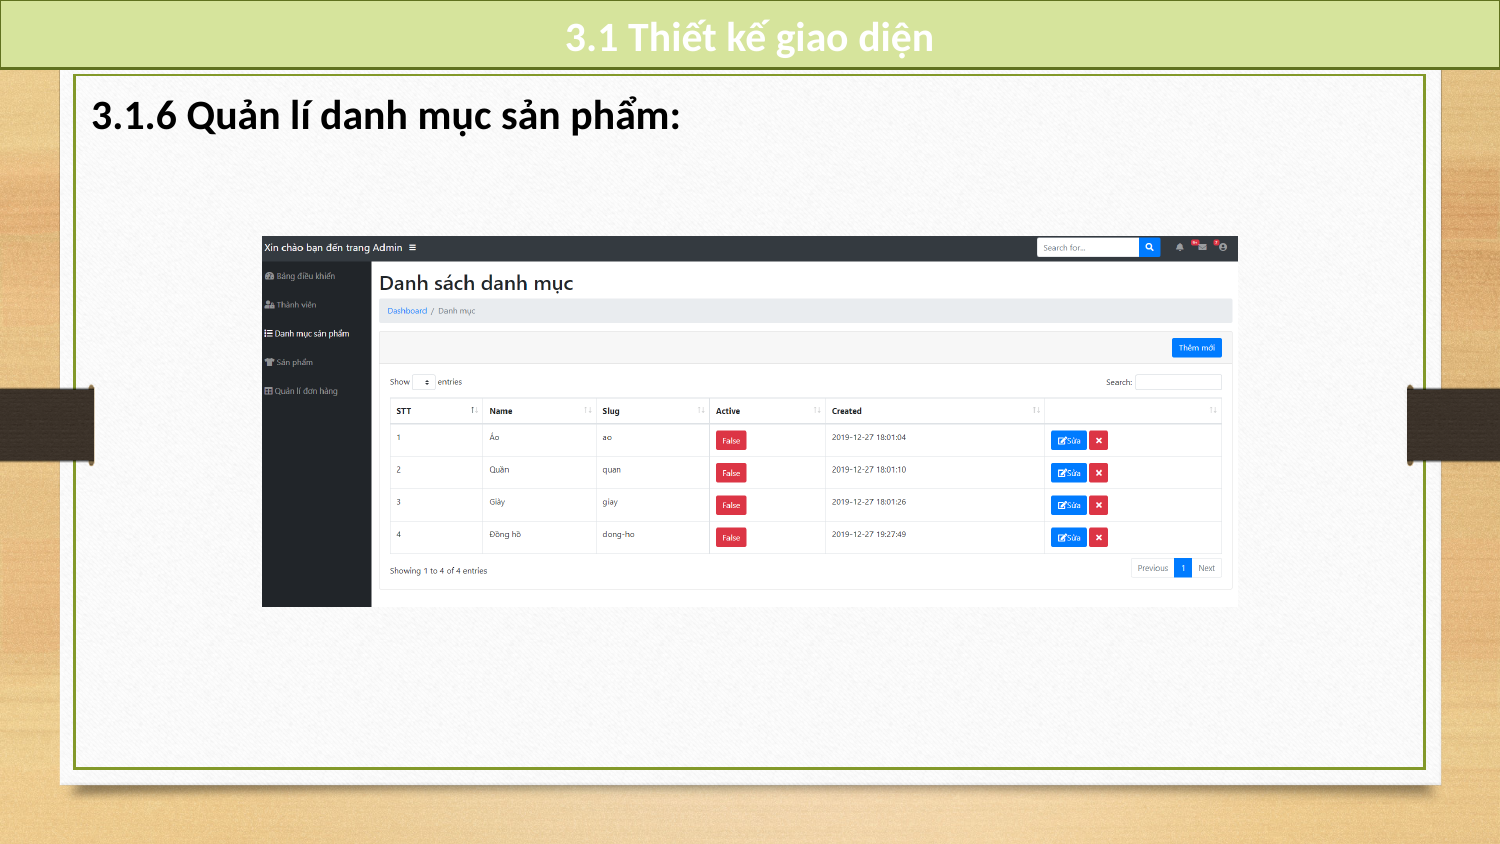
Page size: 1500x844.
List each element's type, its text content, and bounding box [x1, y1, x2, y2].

picture [0, 70, 1500, 844]
title 3.1.6 Quản lí danh mục sản phẩm: [0, 70, 773, 154]
text_box 3.1 Thiết kế giao diện [0, 0, 1500, 70]
